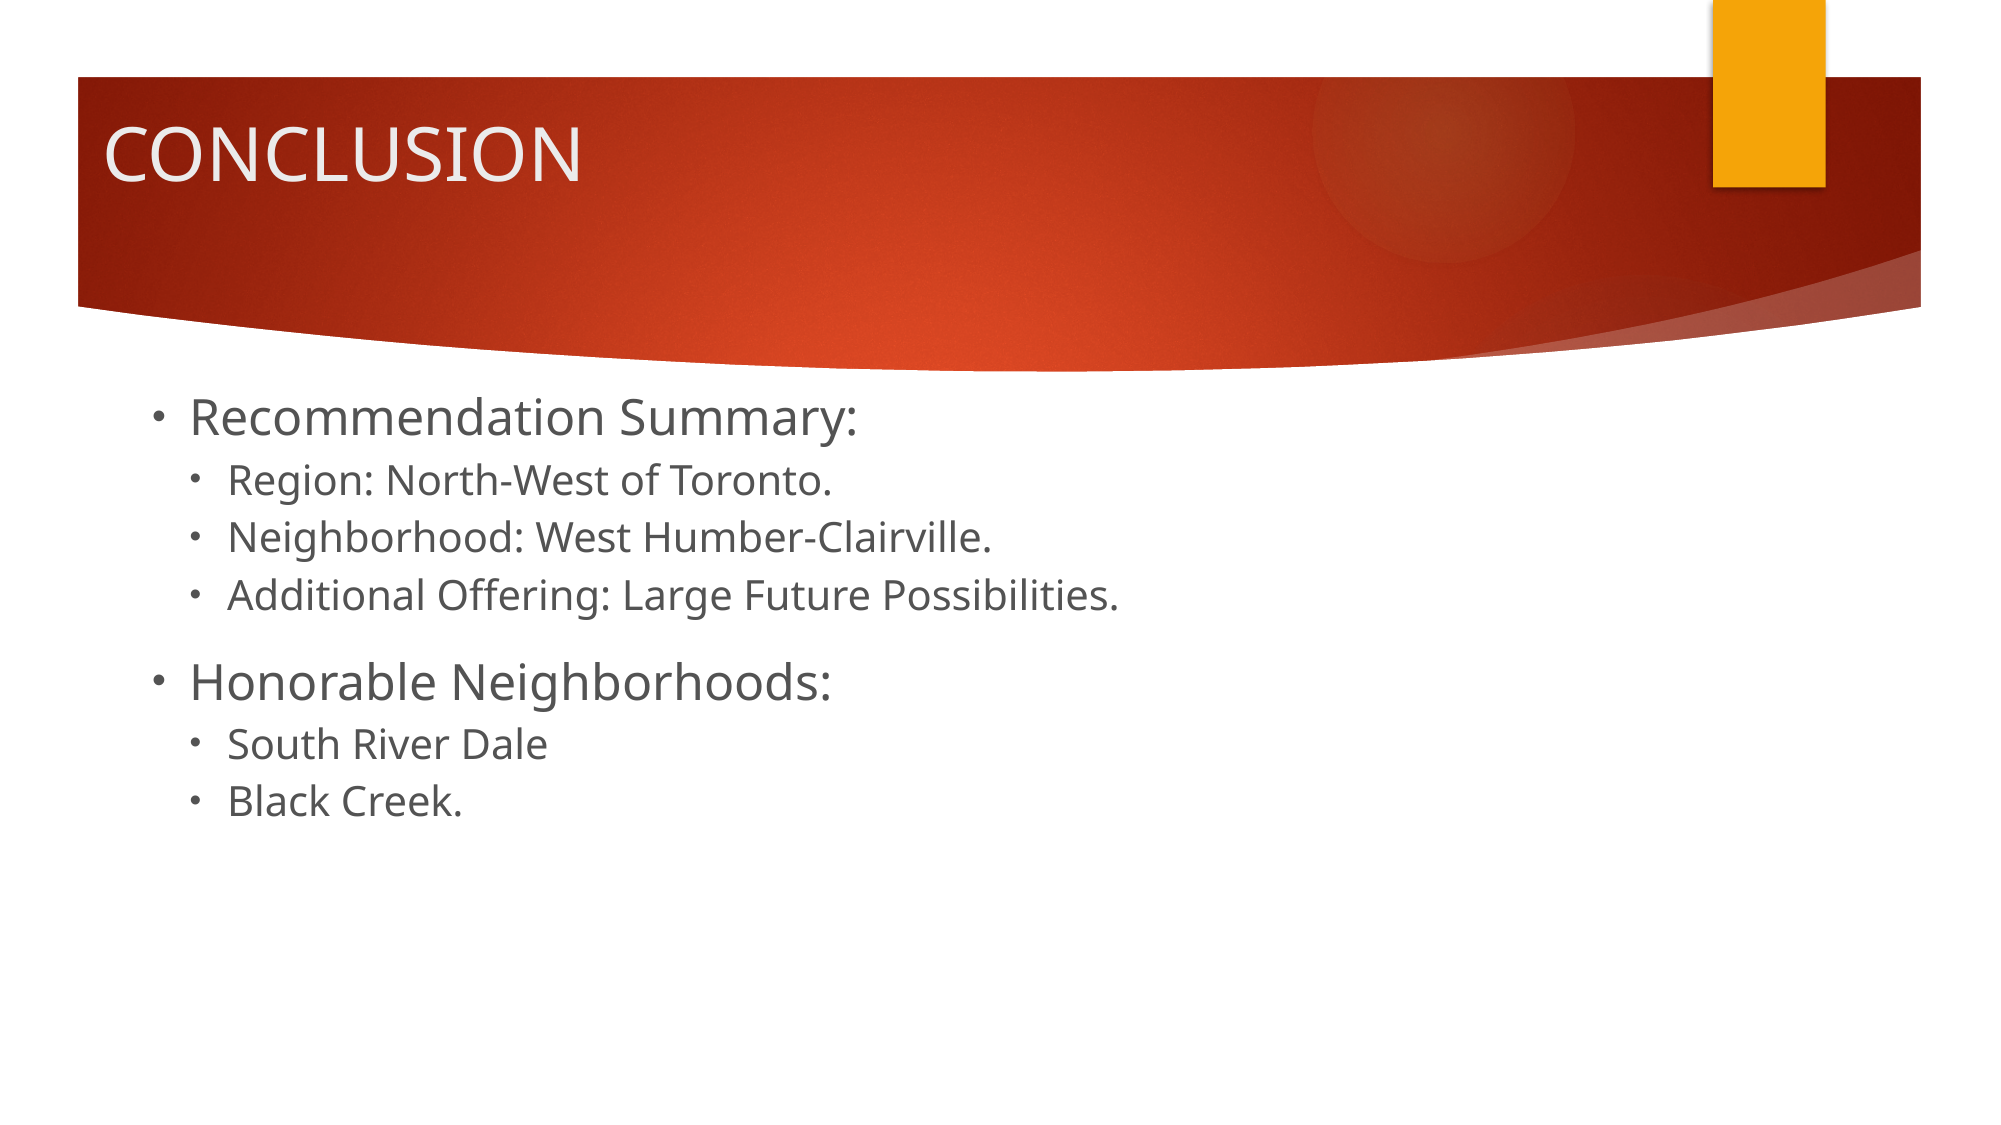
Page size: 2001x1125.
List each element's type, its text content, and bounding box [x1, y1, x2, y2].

text_box Recommendation Summary: Region: North-West of Toronto. Neighborhood: West Humber-Clairville. Additional Offering: Large Future Possibilities. Honorable Neighborhoods: South River Dale Black Creek. [149, 374, 1781, 826]
title CONCLUSION [99, 55, 661, 246]
